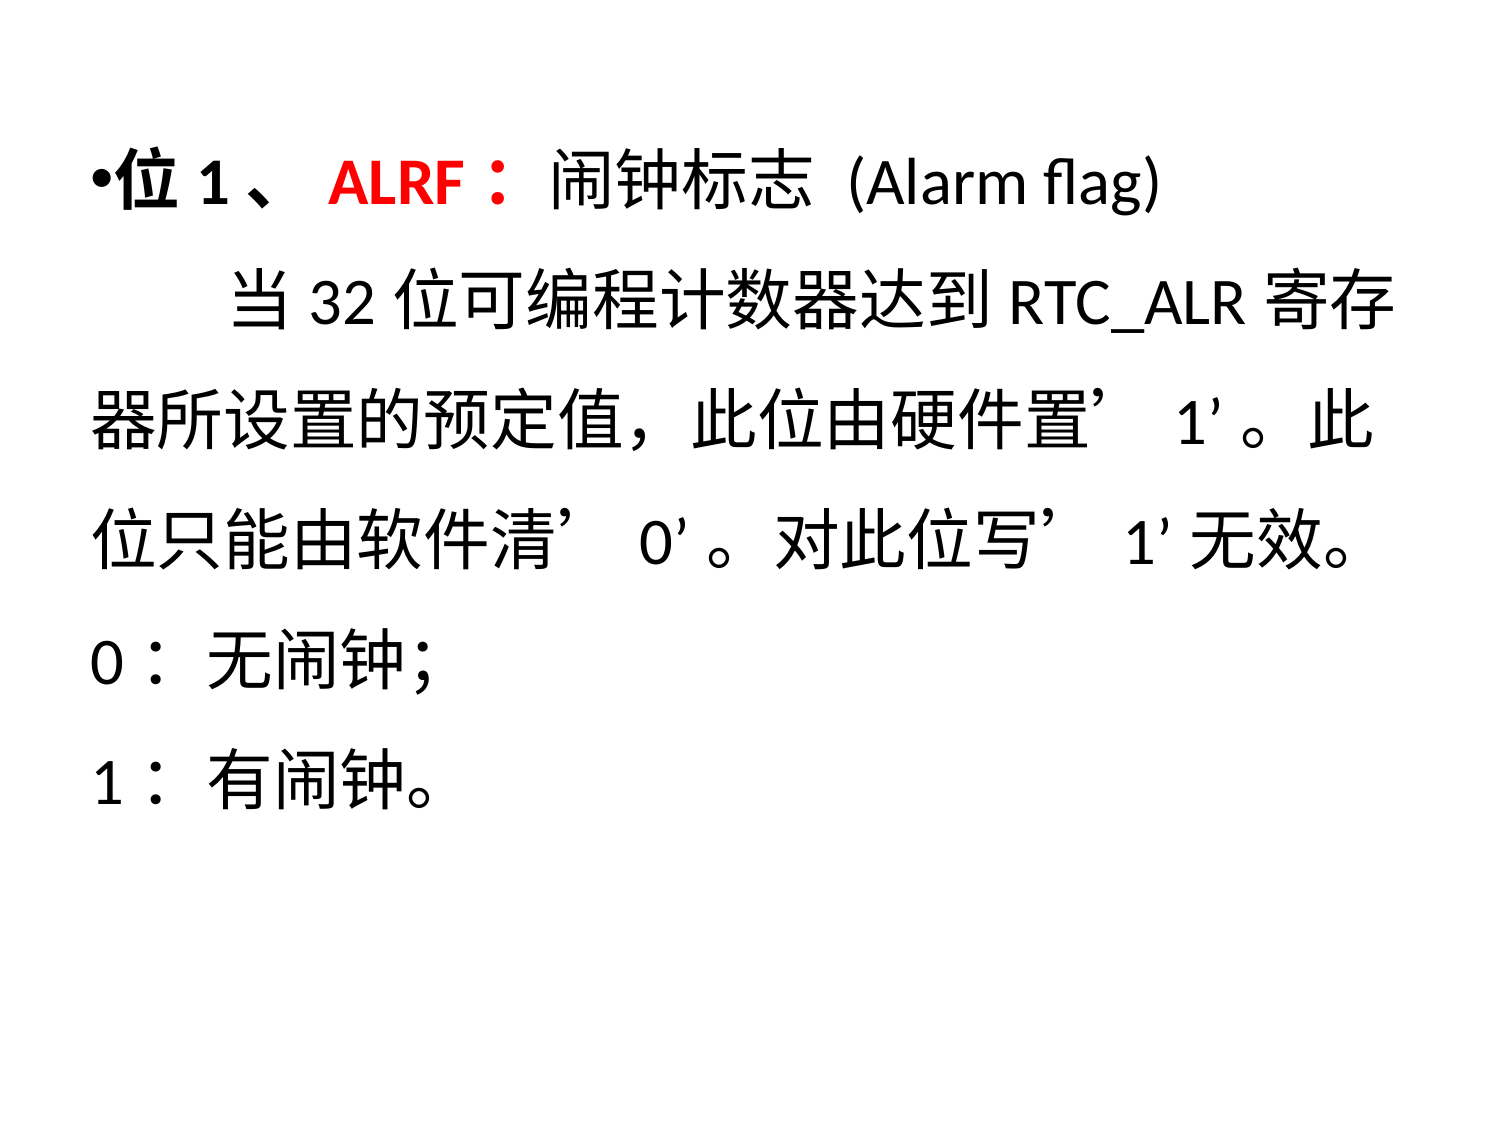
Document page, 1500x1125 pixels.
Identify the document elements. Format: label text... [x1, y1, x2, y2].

list 位1、ALRF：闹钟标志 (Alarm flag) 当32位可编程计数器达到RTC_ALR寄存器所设置的预定值，此位由硬件置’1’。此位只能由软件清’0’。对此位写’1’无效。 0：无闹钟； 1：有闹钟。 [75, 90, 1425, 1005]
